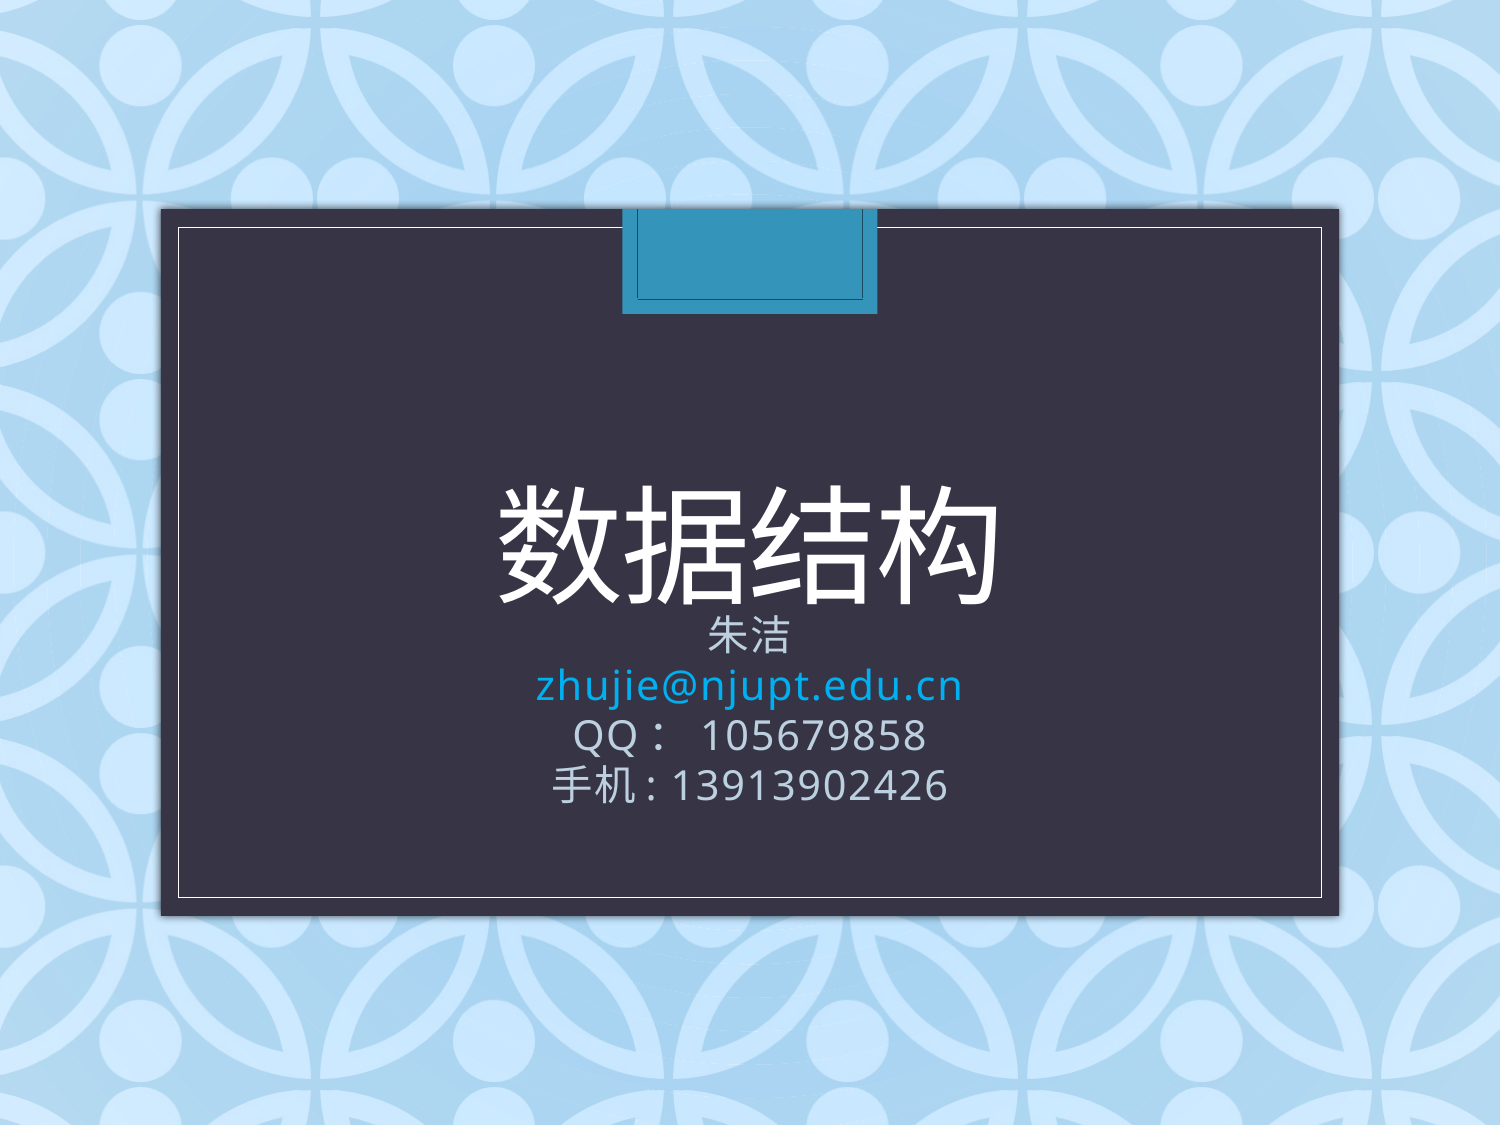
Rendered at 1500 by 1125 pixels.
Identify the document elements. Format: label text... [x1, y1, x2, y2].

title 数据结构 [192, 343, 1308, 601]
subtitle 朱洁 zhujie@njupt.edu.cn QQ：105679858 手机: 13913902426 [191, 601, 1308, 817]
